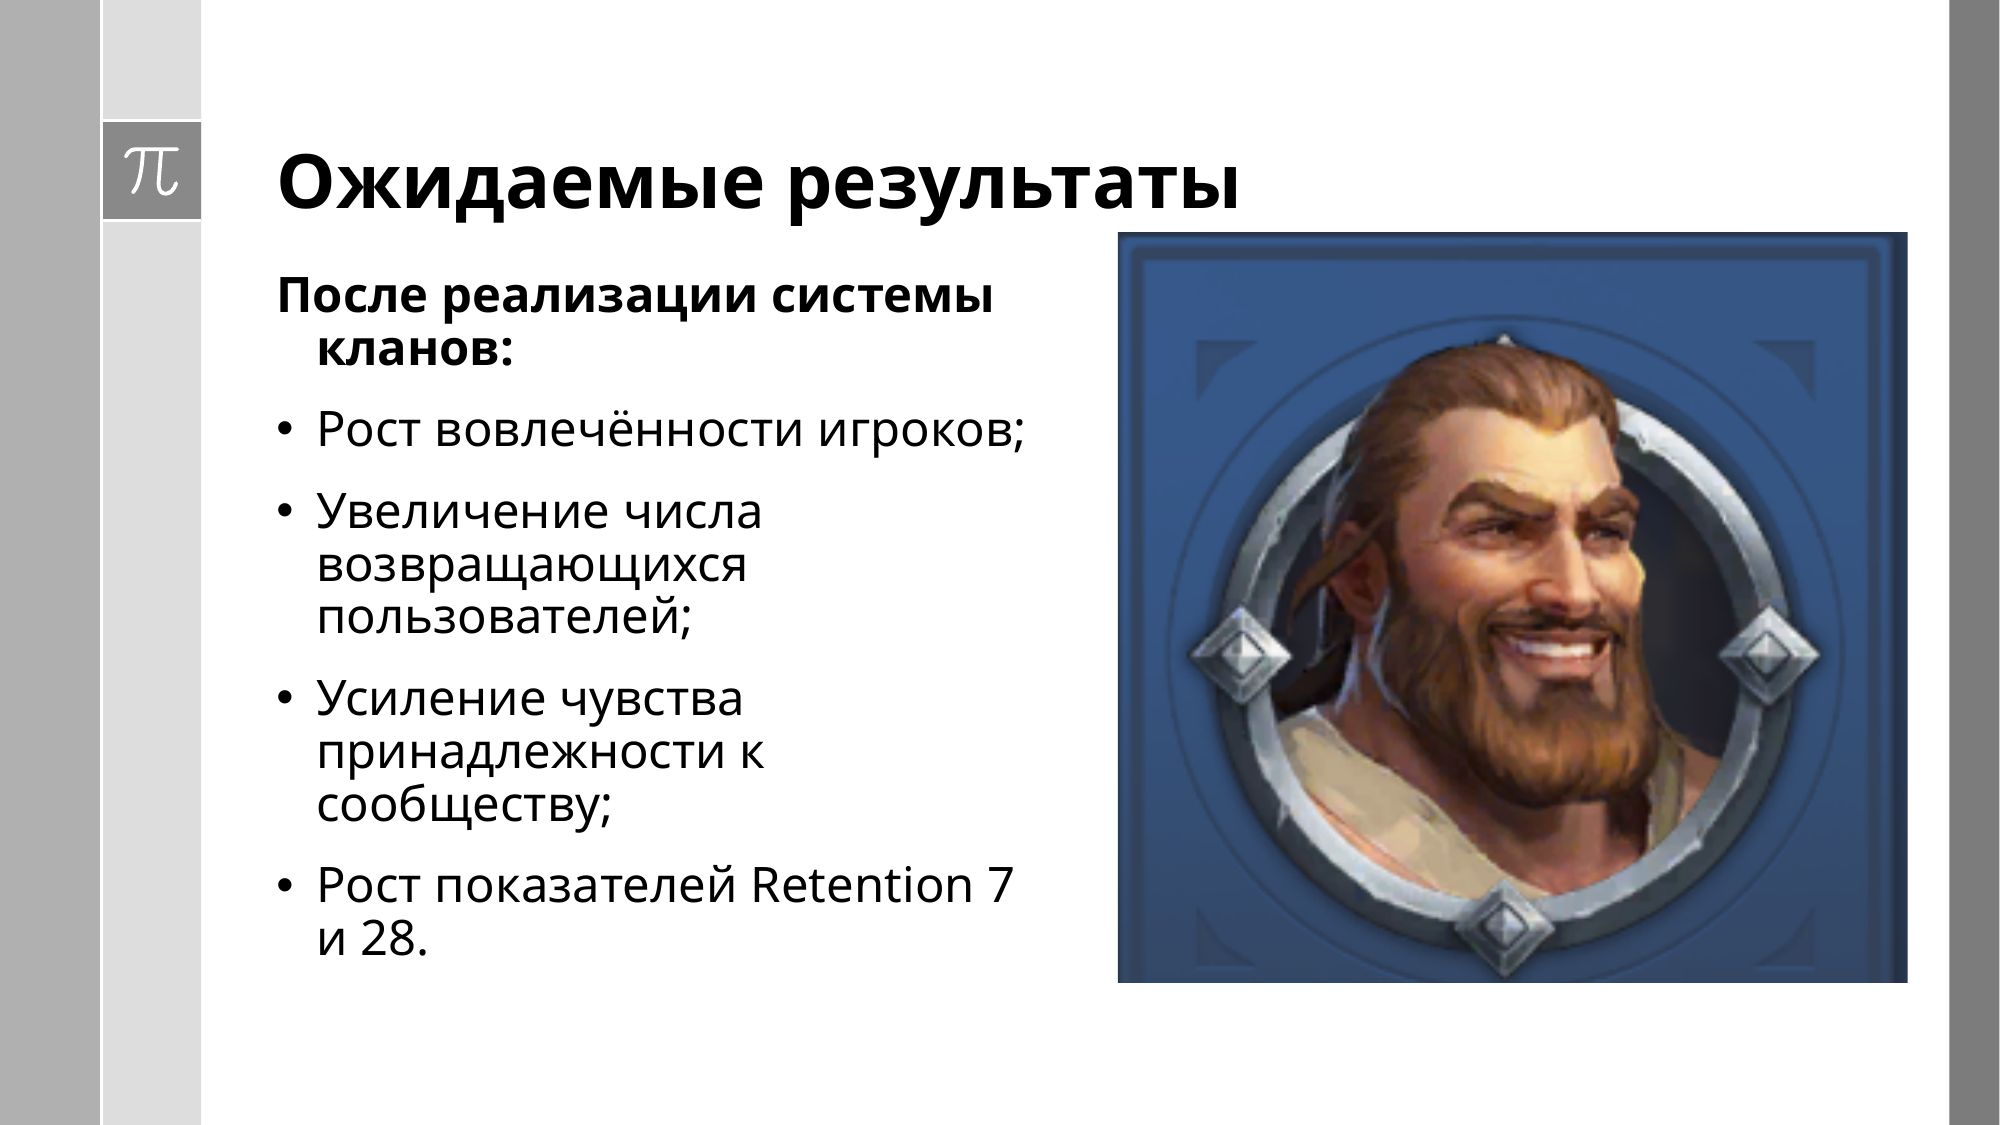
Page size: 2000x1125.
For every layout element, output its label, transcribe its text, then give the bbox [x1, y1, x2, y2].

list После реализации системы кланов: Рост вовлечённости игроков; Увеличение числа возвращающихся пользователей; Усиление чувства принадлежности к сообществу; Рост показателей Retention 7 и 28. [261, 262, 1052, 1013]
title Ожидаемые результаты [261, 29, 1867, 233]
picture [1117, 232, 1908, 983]
